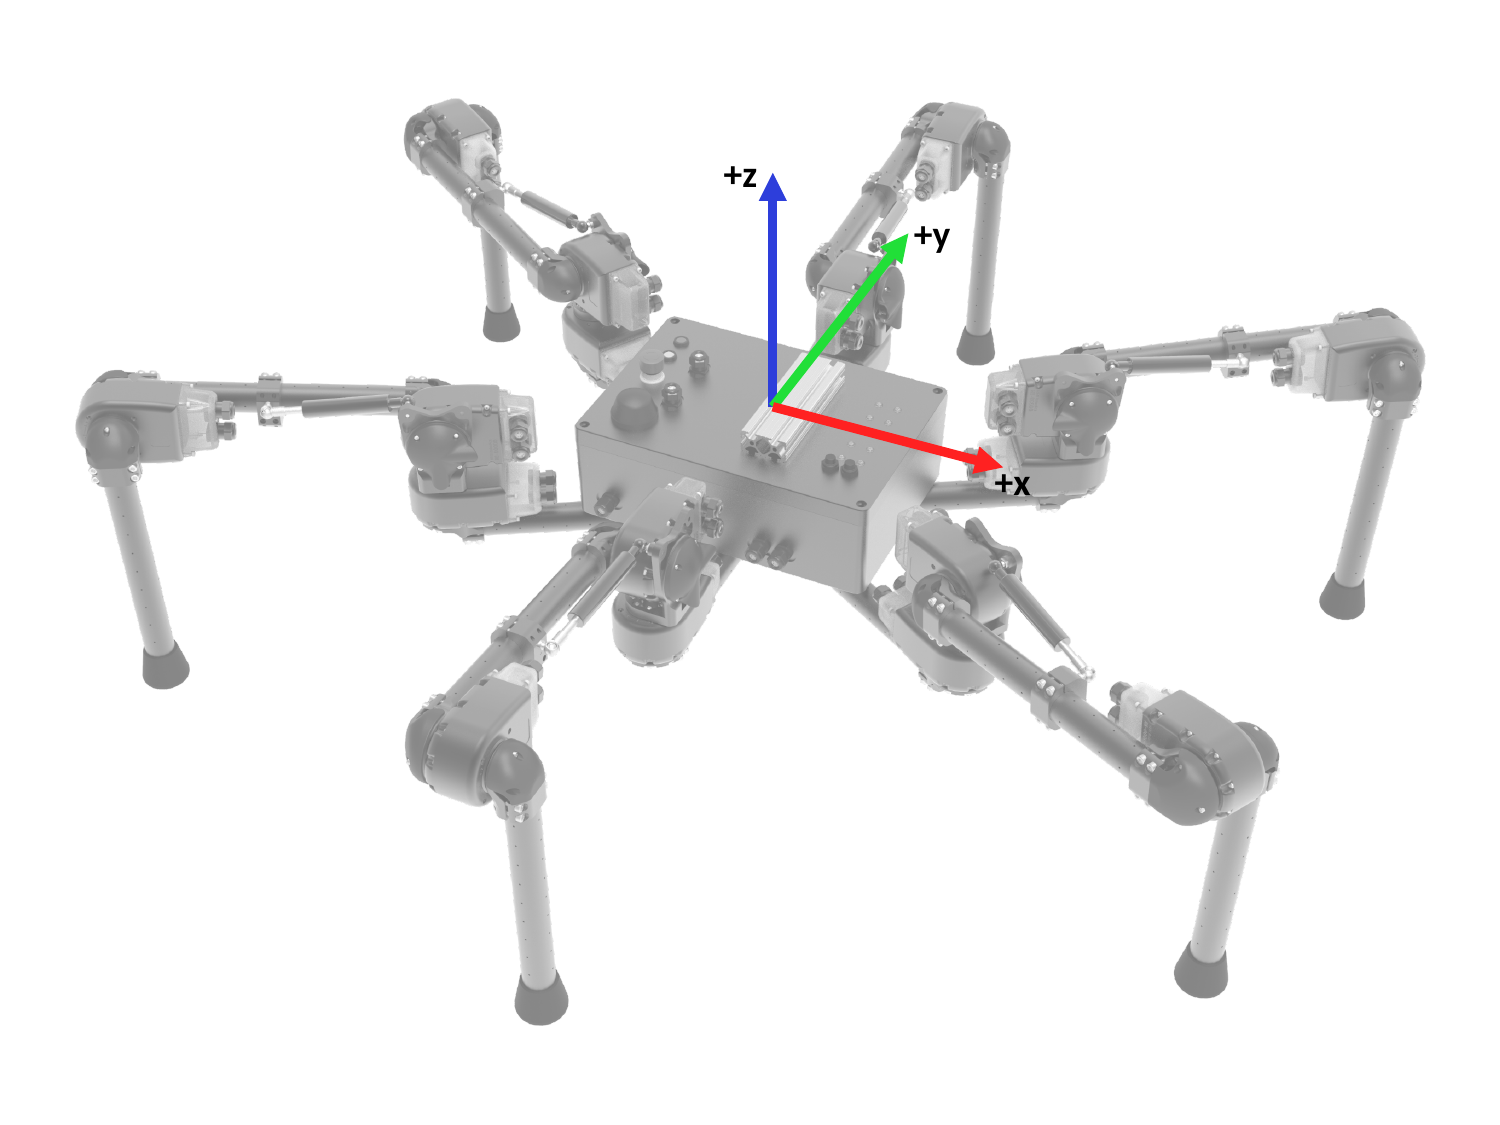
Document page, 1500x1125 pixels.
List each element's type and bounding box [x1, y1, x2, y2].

text_box [772, 233, 909, 406]
picture [43, 62, 1457, 1062]
text_box [772, 406, 1004, 468]
